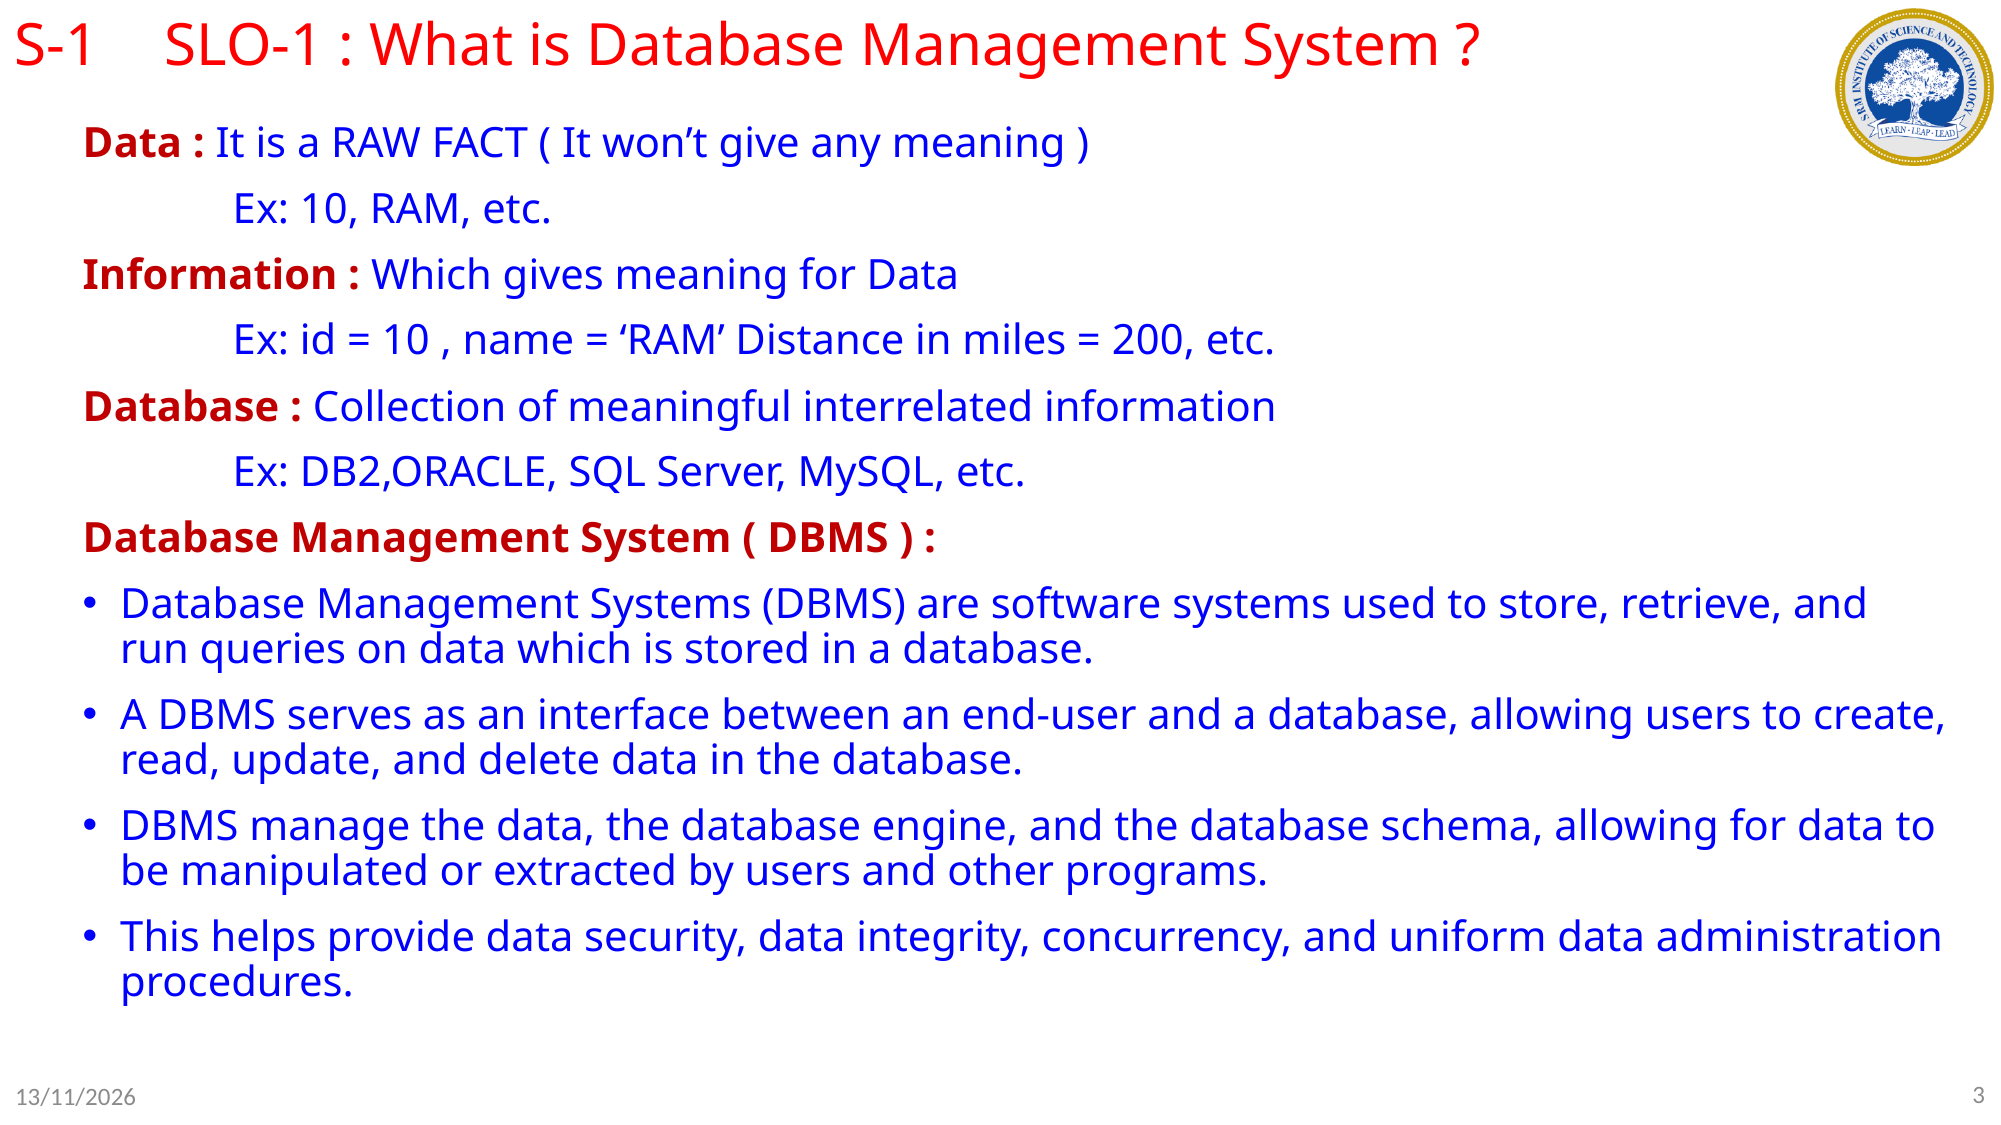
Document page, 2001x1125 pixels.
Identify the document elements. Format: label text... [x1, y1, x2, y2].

list Data : It is a RAW FACT ( It won’t give any meaning ) Ex: 10, RAM, etc. Information : Which gives meaning for Data Ex: id = 10 , name = ‘RAM’ Distance in miles = 200, etc. Database : Collection of meaningful interrelated information Ex: DB2,ORACLE, SQL Server, MySQL, etc. Database Management System ( DBMS ) : Database Management Systems (DBMS) are software systems used to store, retrieve, and run queries on data which is stored in a database. A DBMS serves as an interface between an end-user and a database, allowing users to create, read, update, and delete data in the database. DBMS manage the data, the database engine, and the database schema, allowing for data to be manipulated or extracted by users and other programs. This helps provide data security, data integrity, concurrency, and uniform data administration procedures. [67, 114, 1963, 1063]
text_box S-1 SLO-1 : What is Database Management System ? [0, 0, 1708, 85]
slide_number 3 [1337, 1063, 2000, 1124]
picture [1835, 8, 1994, 166]
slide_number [0, 1065, 663, 1125]
